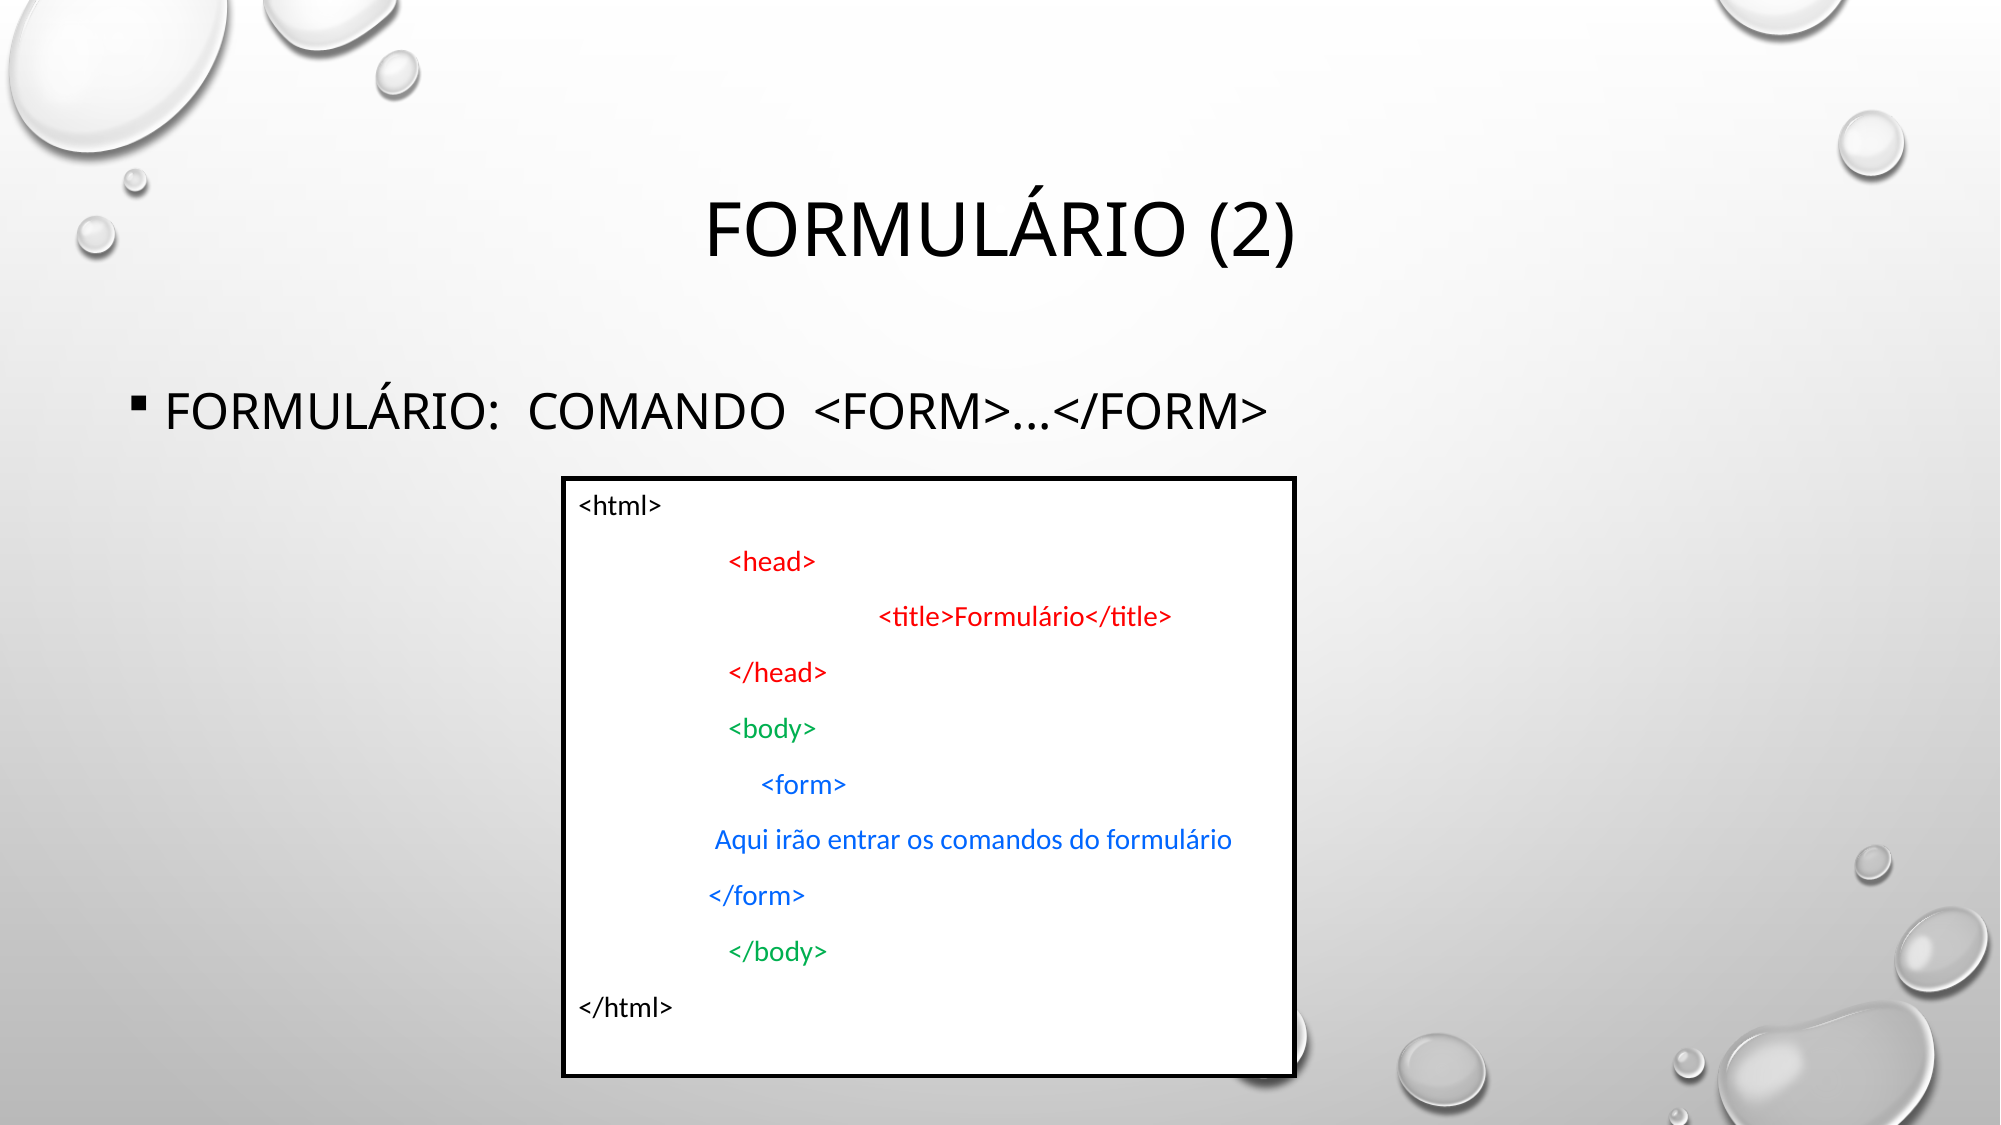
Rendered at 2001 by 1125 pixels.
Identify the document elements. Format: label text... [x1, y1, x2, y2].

text_box <html> <head> <title>Formulário</title> </head> <body> <form> Aqui irão entrar os comandos do formulário </form> </body> </html> [563, 478, 1295, 1077]
text_box Formulário: Comando <FORM>...</FORM> [112, 360, 1888, 457]
picture [0, 0, 2000, 1125]
text_box Formulário (2) [149, 101, 1850, 360]
